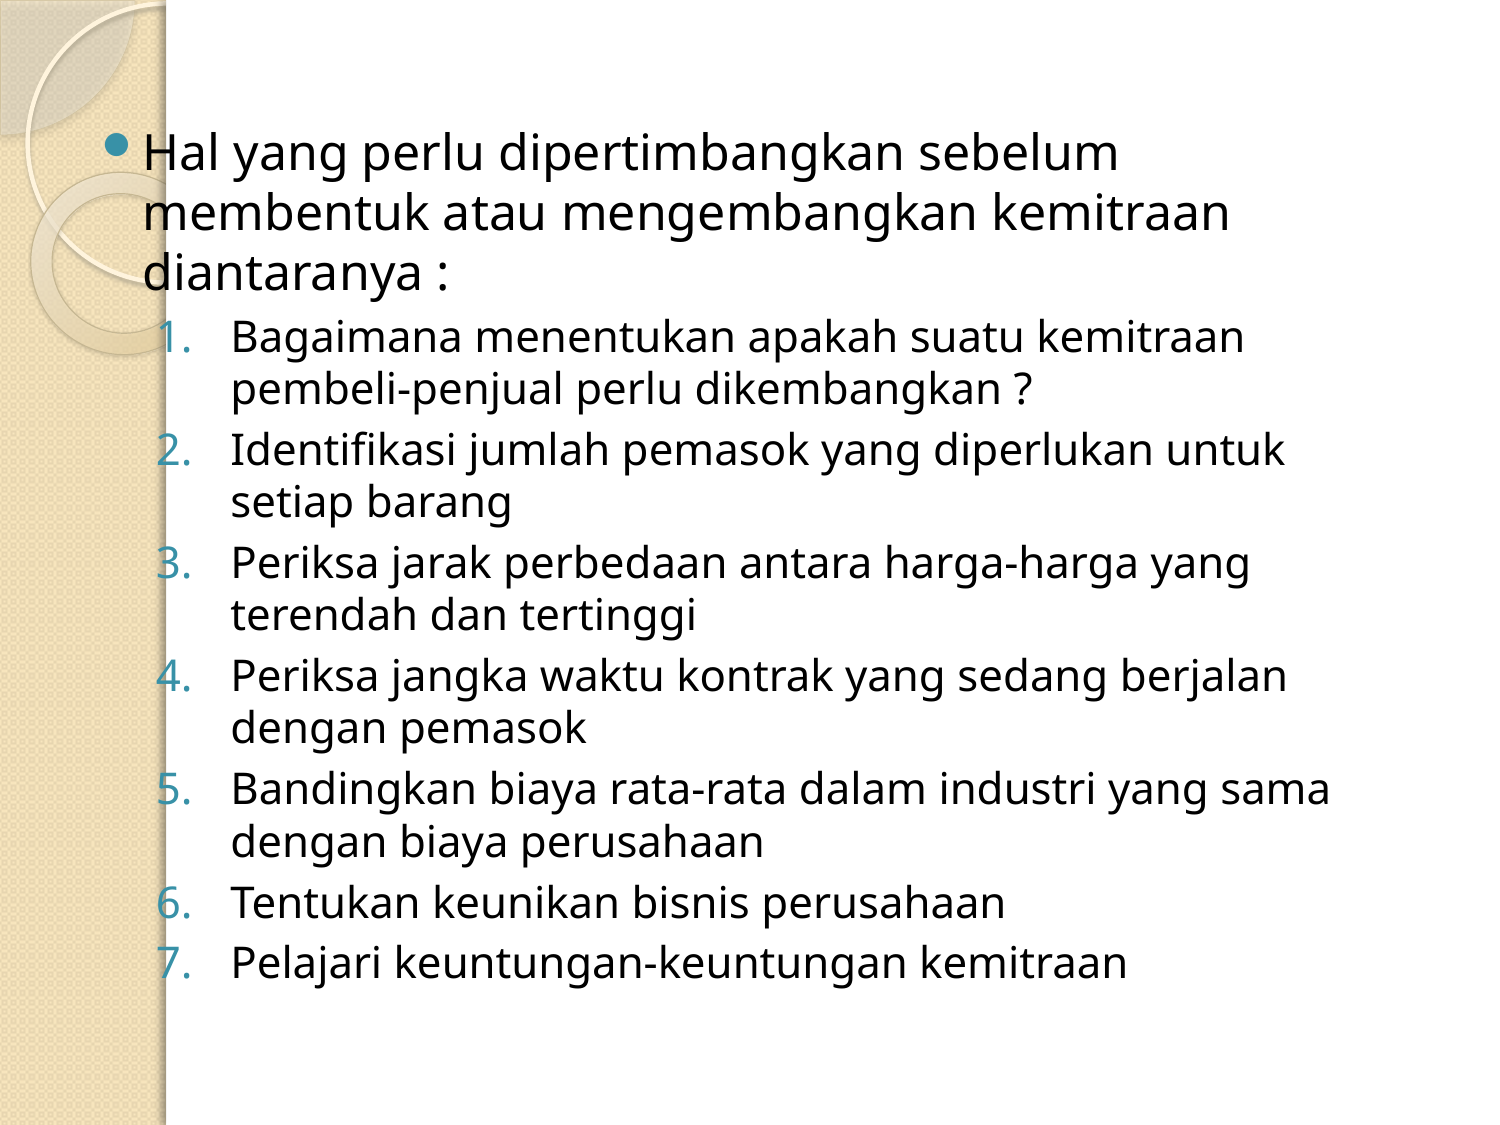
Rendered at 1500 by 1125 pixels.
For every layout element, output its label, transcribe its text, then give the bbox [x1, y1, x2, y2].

list Hal yang perlu dipertimbangkan sebelum membentuk atau mengembangkan kemitraan diantaranya : Bagaimana menentukan apakah suatu kemitraan pembeli-penjual perlu dikembangkan ? Identifikasi jumlah pemasok yang diperlukan untuk setiap barang Periksa jarak perbedaan antara harga-harga yang terendah dan tertinggi Periksa jangka waktu kontrak yang sedang berjalan dengan pemasok Bandingkan biaya rata-rata dalam industri yang sama dengan biaya perusahaan Tentukan keunikan bisnis perusahaan Pelajari keuntungan-keuntungan kemitraan [75, 112, 1425, 1005]
